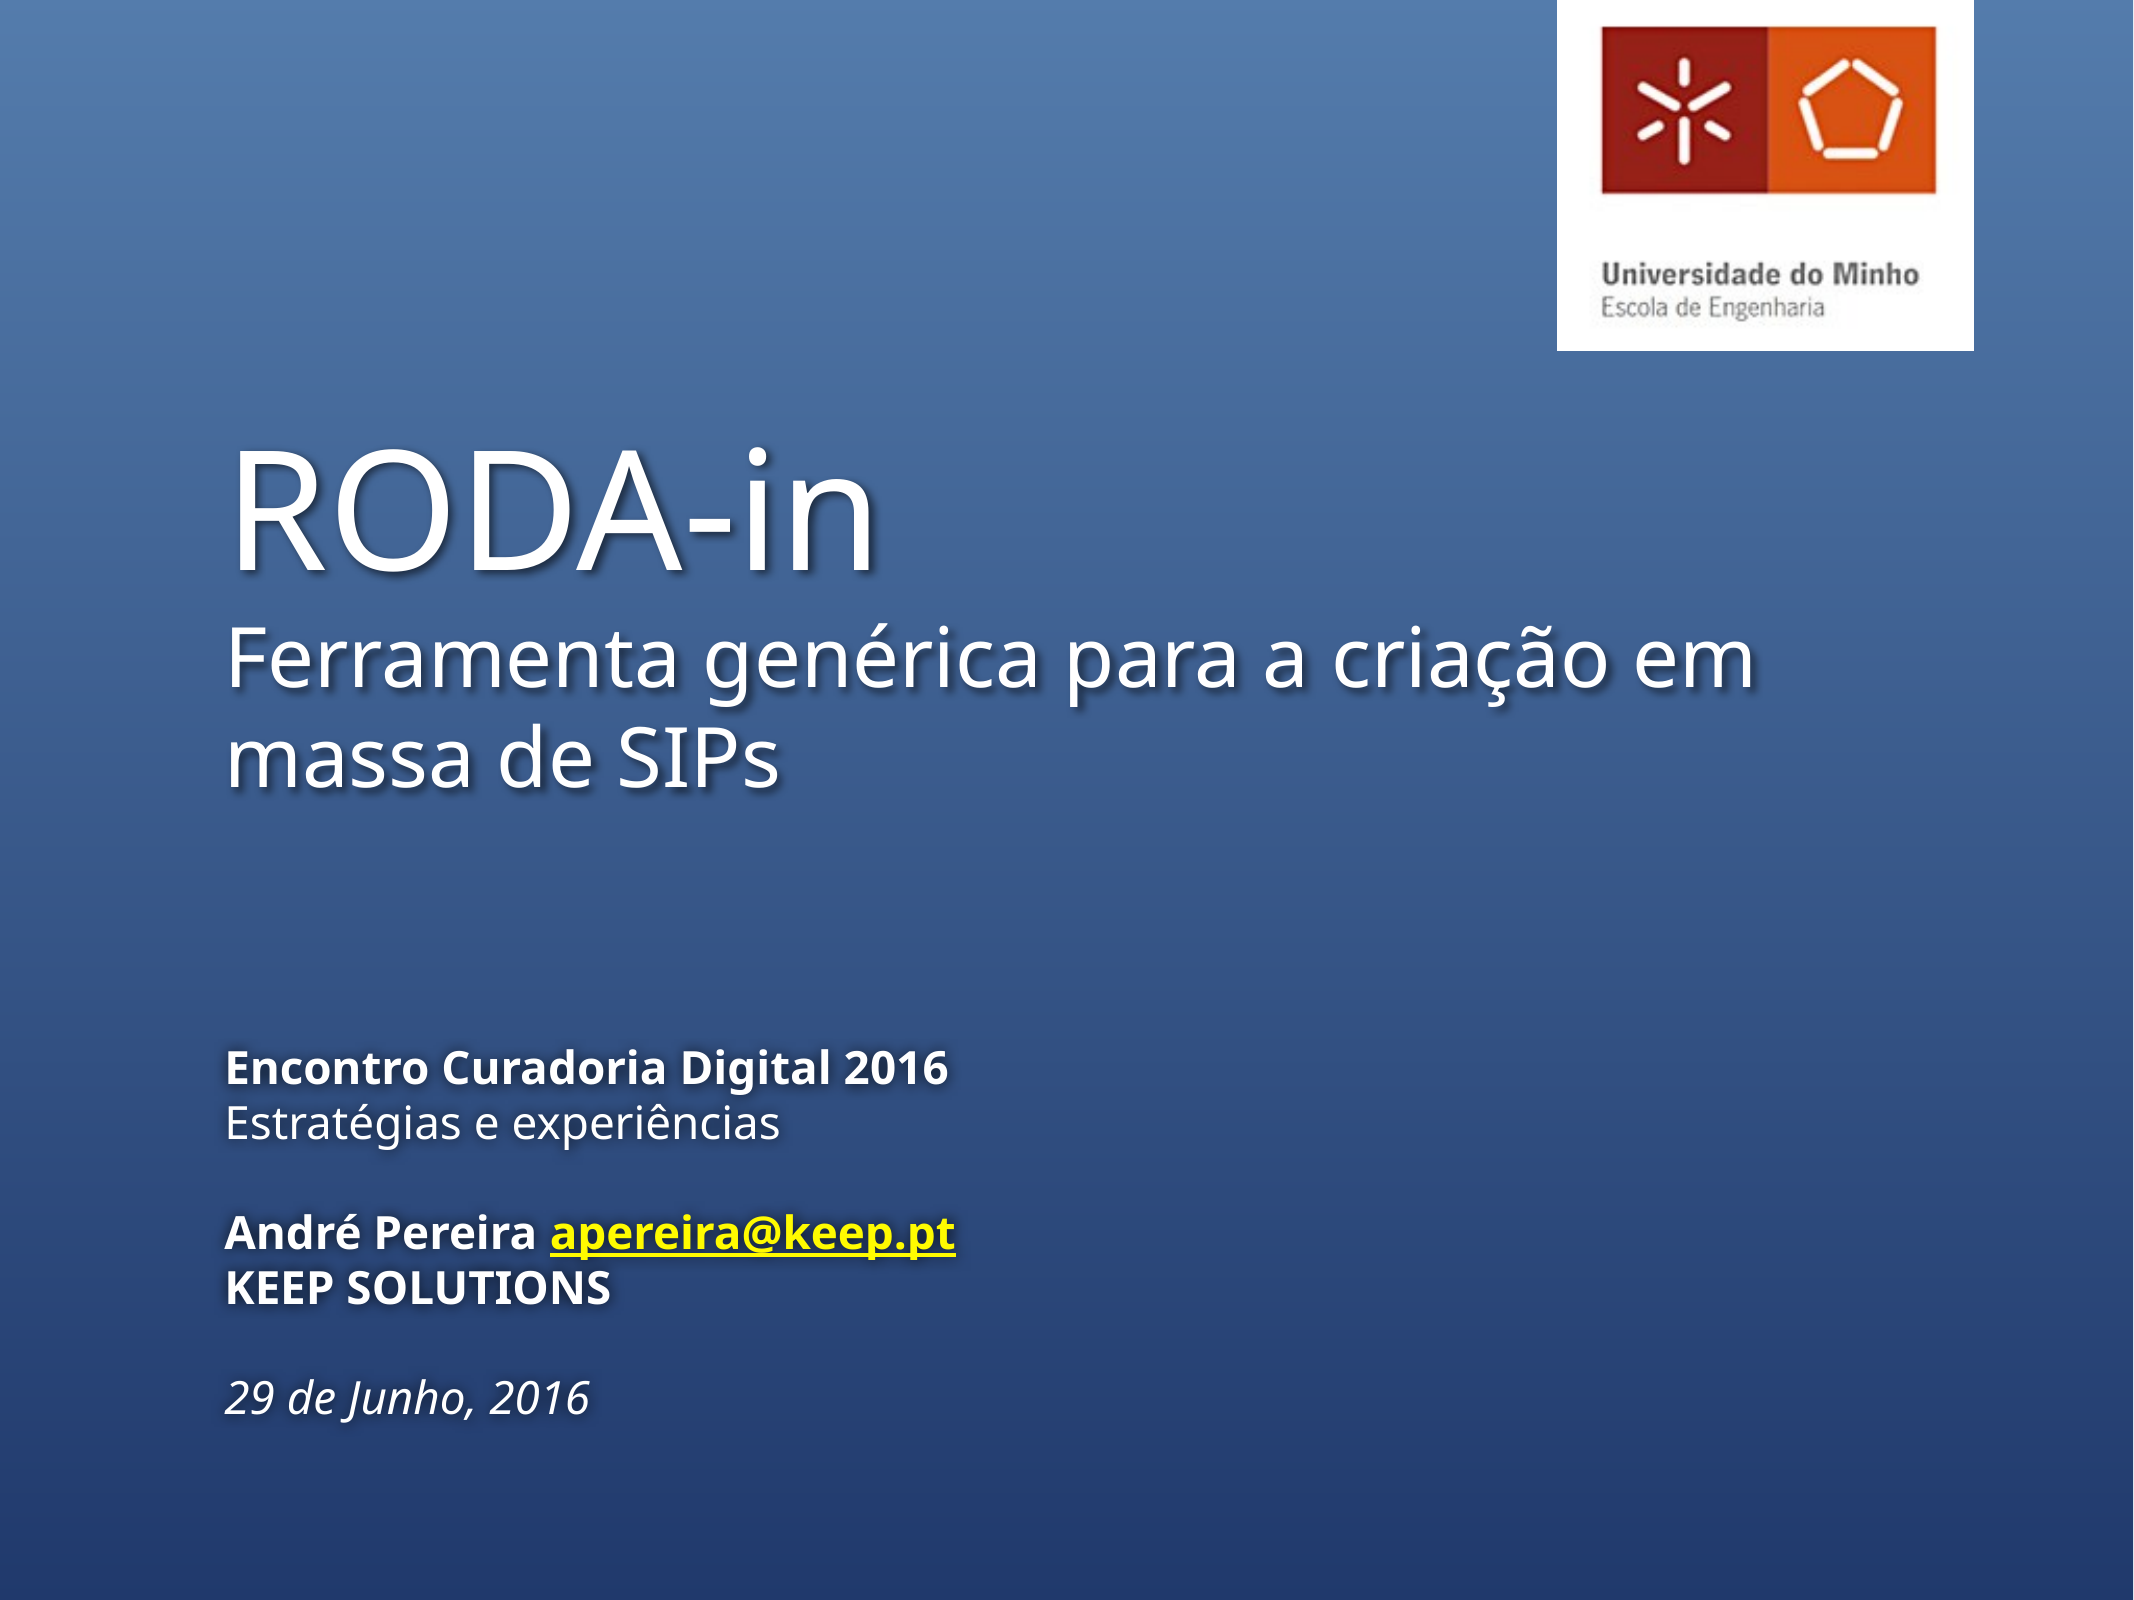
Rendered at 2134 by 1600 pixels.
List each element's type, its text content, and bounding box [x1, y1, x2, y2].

title RODA-in Ferramenta genérica para a criação em massa de SIPs [215, 403, 2019, 805]
picture [1556, 0, 1974, 352]
text_box Encontro Curadoria Digital 2016 Estratégias e experiências André Pereira apereira@keep.pt KEEP SOLUTIONS 29 de Junho, 2016 [216, 1030, 1818, 1433]
